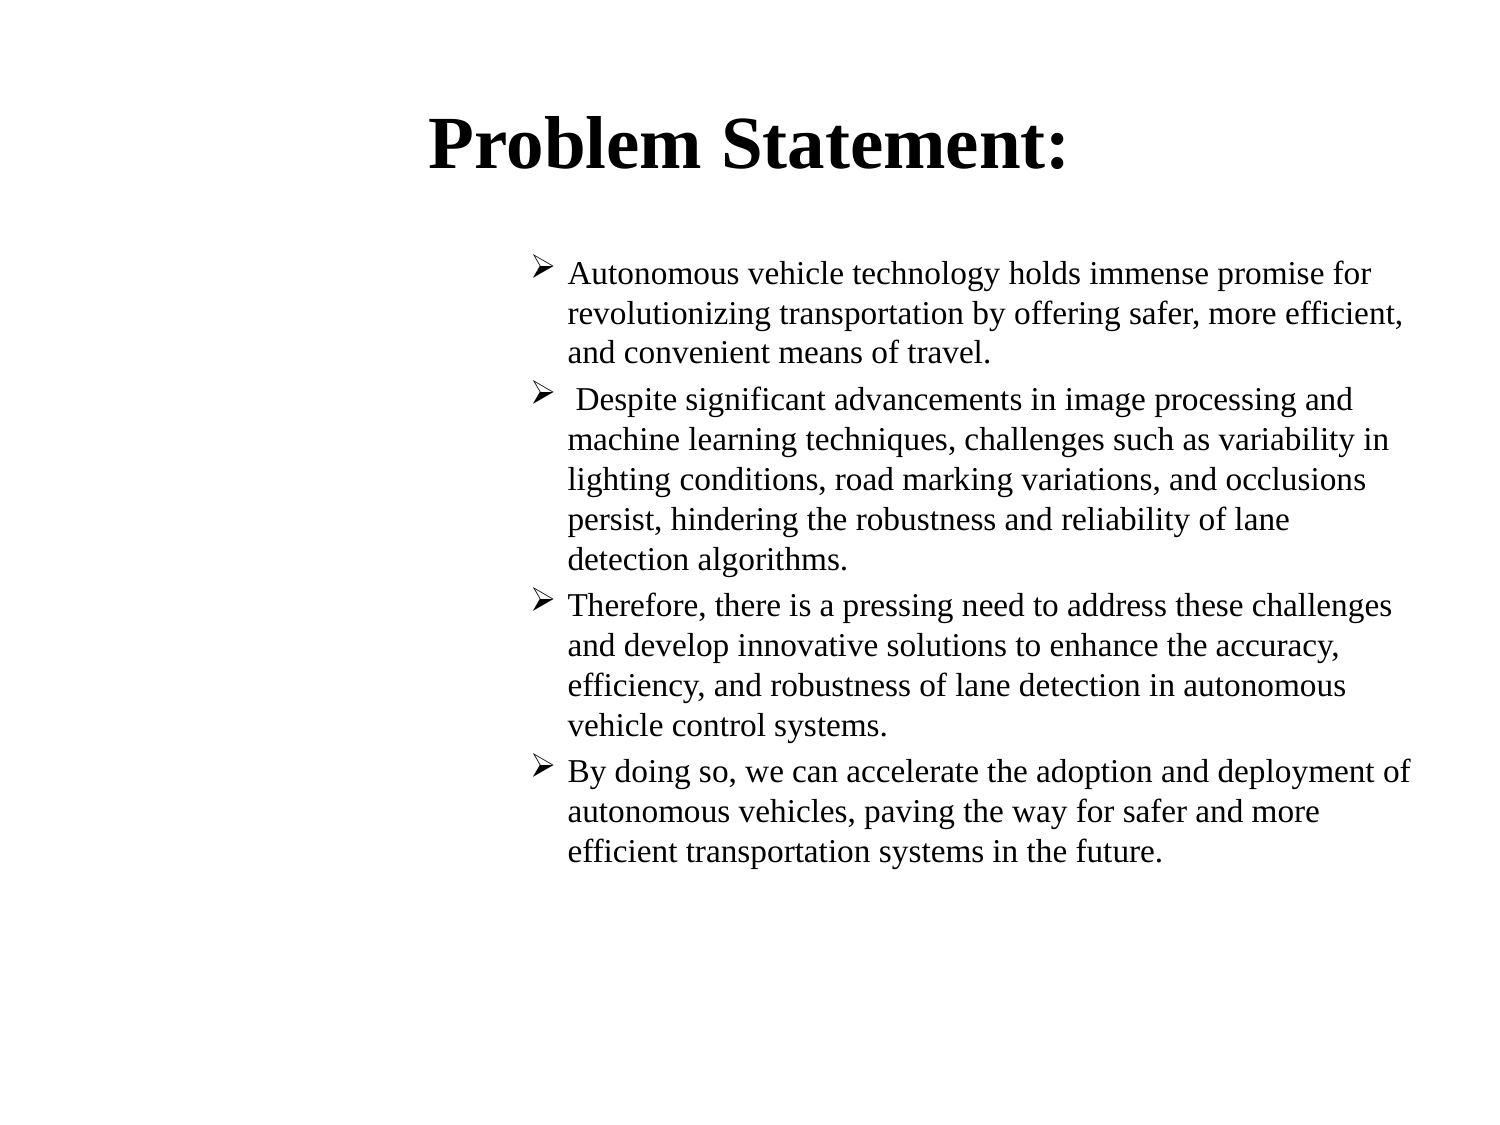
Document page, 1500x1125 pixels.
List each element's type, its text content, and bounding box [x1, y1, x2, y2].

list Autonomous vehicle technology holds immense promise for revolutionizing transportation by offering safer, more efficient, and convenient means of travel. Despite significant advancements in image processing and machine learning techniques, challenges such as variability in lighting conditions, road marking variations, and occlusions persist, hindering the robustness and reliability of lane detection algorithms. Therefore, there is a pressing need to address these challenges and develop innovative solutions to enhance the accuracy, efficiency, and robustness of lane detection in autonomous vehicle control systems. By doing so, we can accelerate the adoption and deployment of autonomous vehicles, paving the way for safer and more efficient transportation systems in the future. [64, 243, 1436, 1031]
title Problem Statement: [75, 45, 1425, 233]
